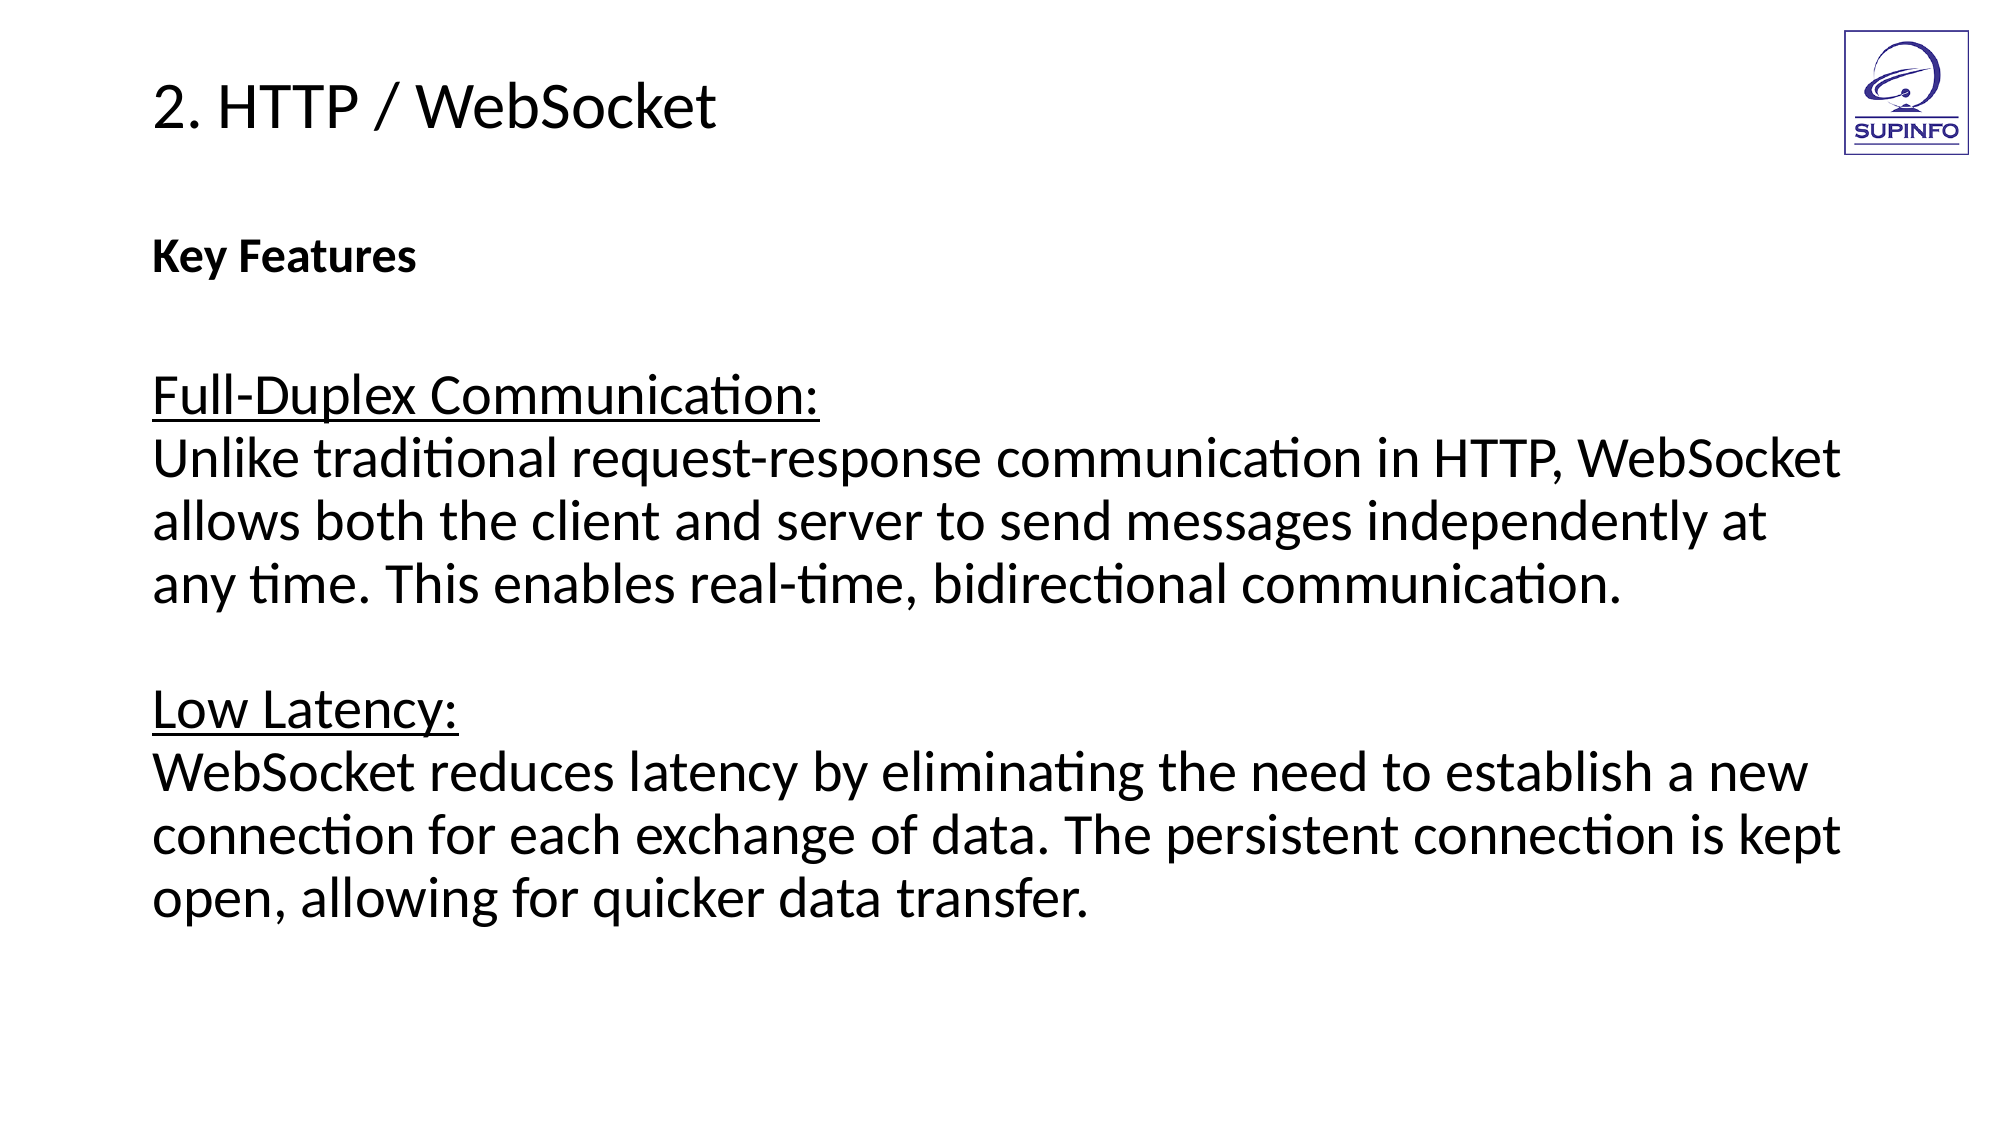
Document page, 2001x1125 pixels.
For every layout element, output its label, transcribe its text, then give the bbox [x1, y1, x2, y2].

picture [1844, 30, 1969, 155]
list 2. HTTP / WebSocket [137, 63, 1862, 157]
list Full-Duplex Communication: Unlike traditional request-response communication in HTTP, WebSocket allows both the client and server to send messages independently at any time. This enables real-time, bidirectional communication. Low Latency: WebSocket reduces latency by eliminating the need to establish a new connection for each exchange of data. The persistent connection is kept open, allowing for quicker data transfer. [137, 357, 1863, 1014]
list Key Features [137, 221, 1851, 875]
